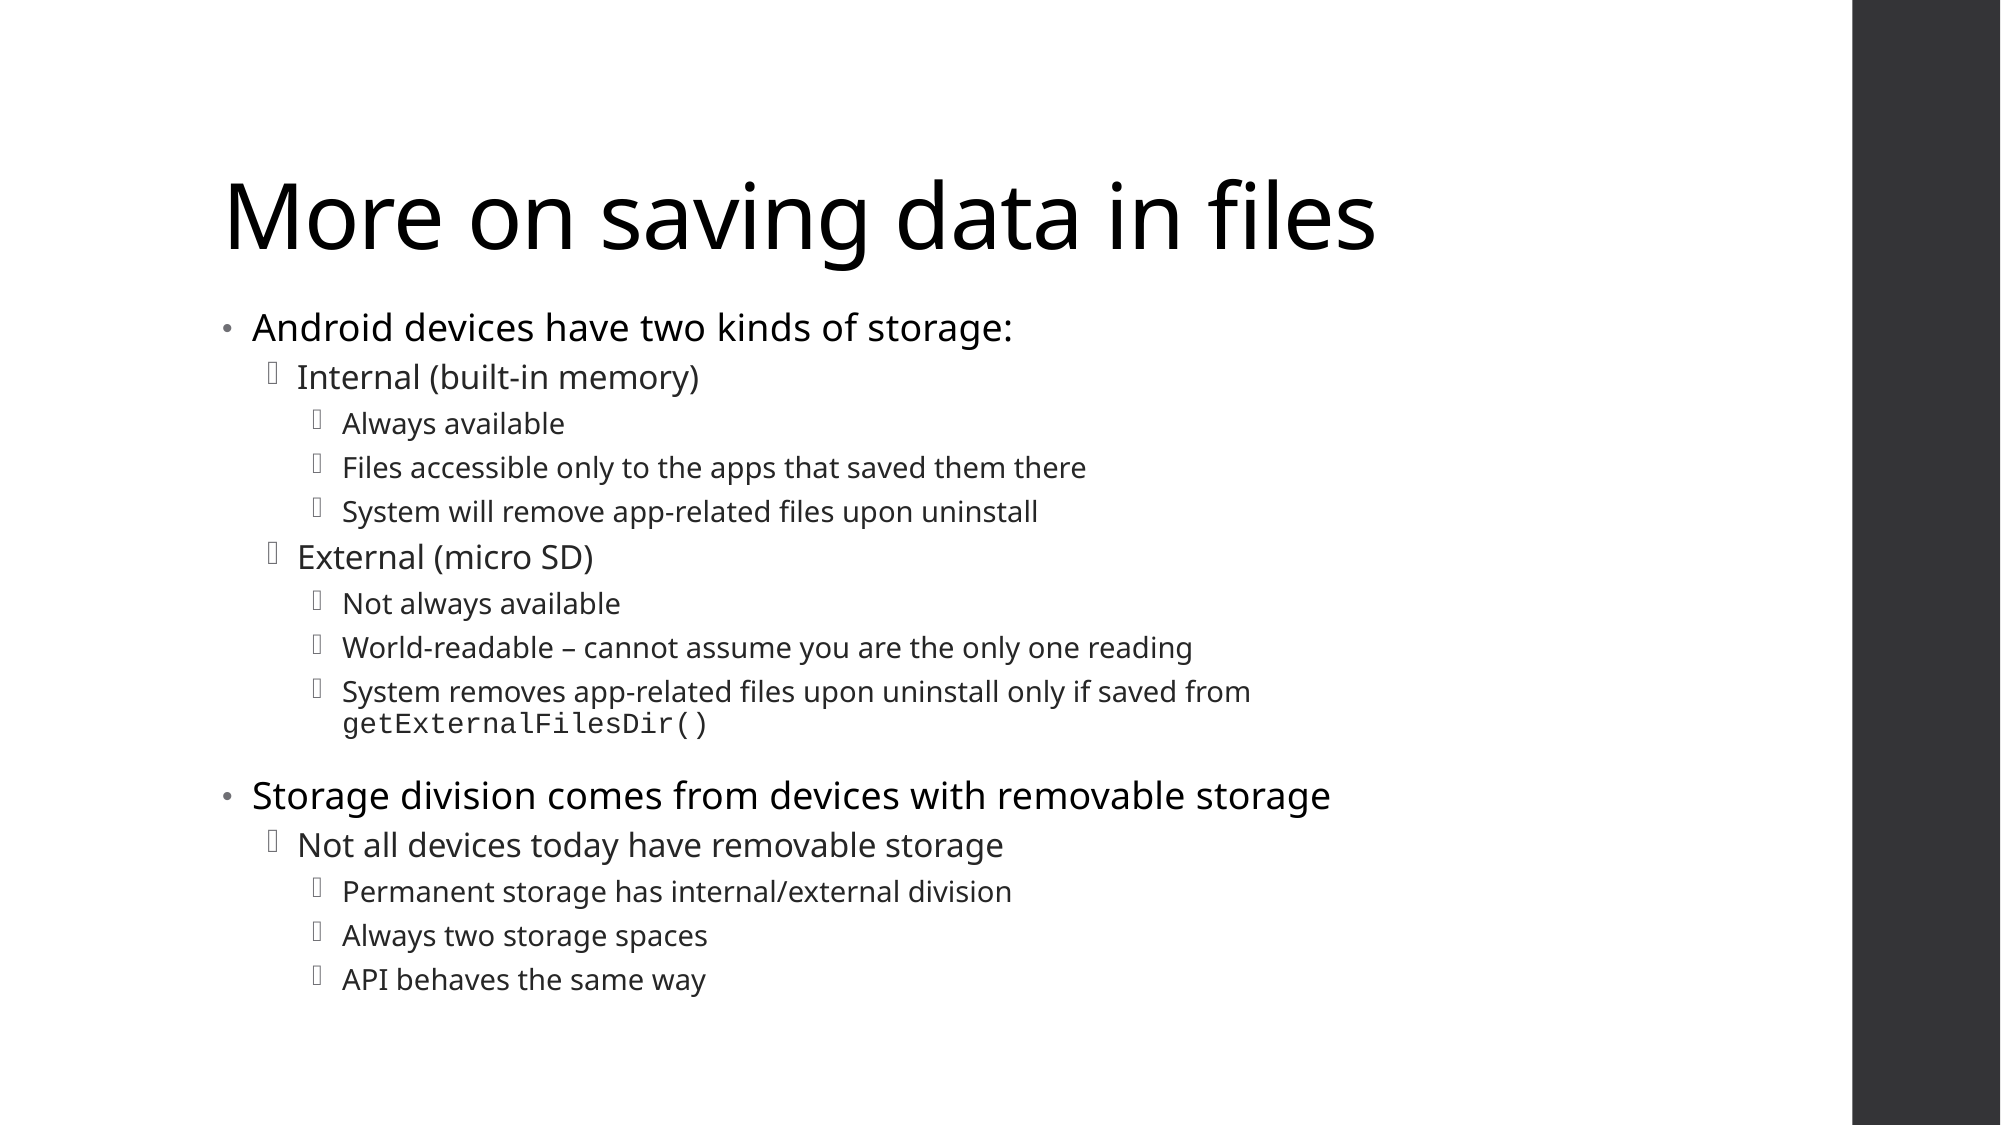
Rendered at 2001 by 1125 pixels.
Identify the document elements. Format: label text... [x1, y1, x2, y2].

title More on saving data in files [206, 60, 1797, 278]
list Android devices have two kinds of storage: Internal (built-in memory) Always available Files accessible only to the apps that saved them there System will remove app-related files upon uninstall External (micro SD) Not always available World-readable – cannot assume you are the only one reading System removes app-related files upon uninstall only if saved from getExternalFilesDir() Storage division comes from devices with removable storage Not all devices today have removable storage Permanent storage has internal/external division Always two storage spaces API behaves the same way [206, 299, 1617, 1014]
